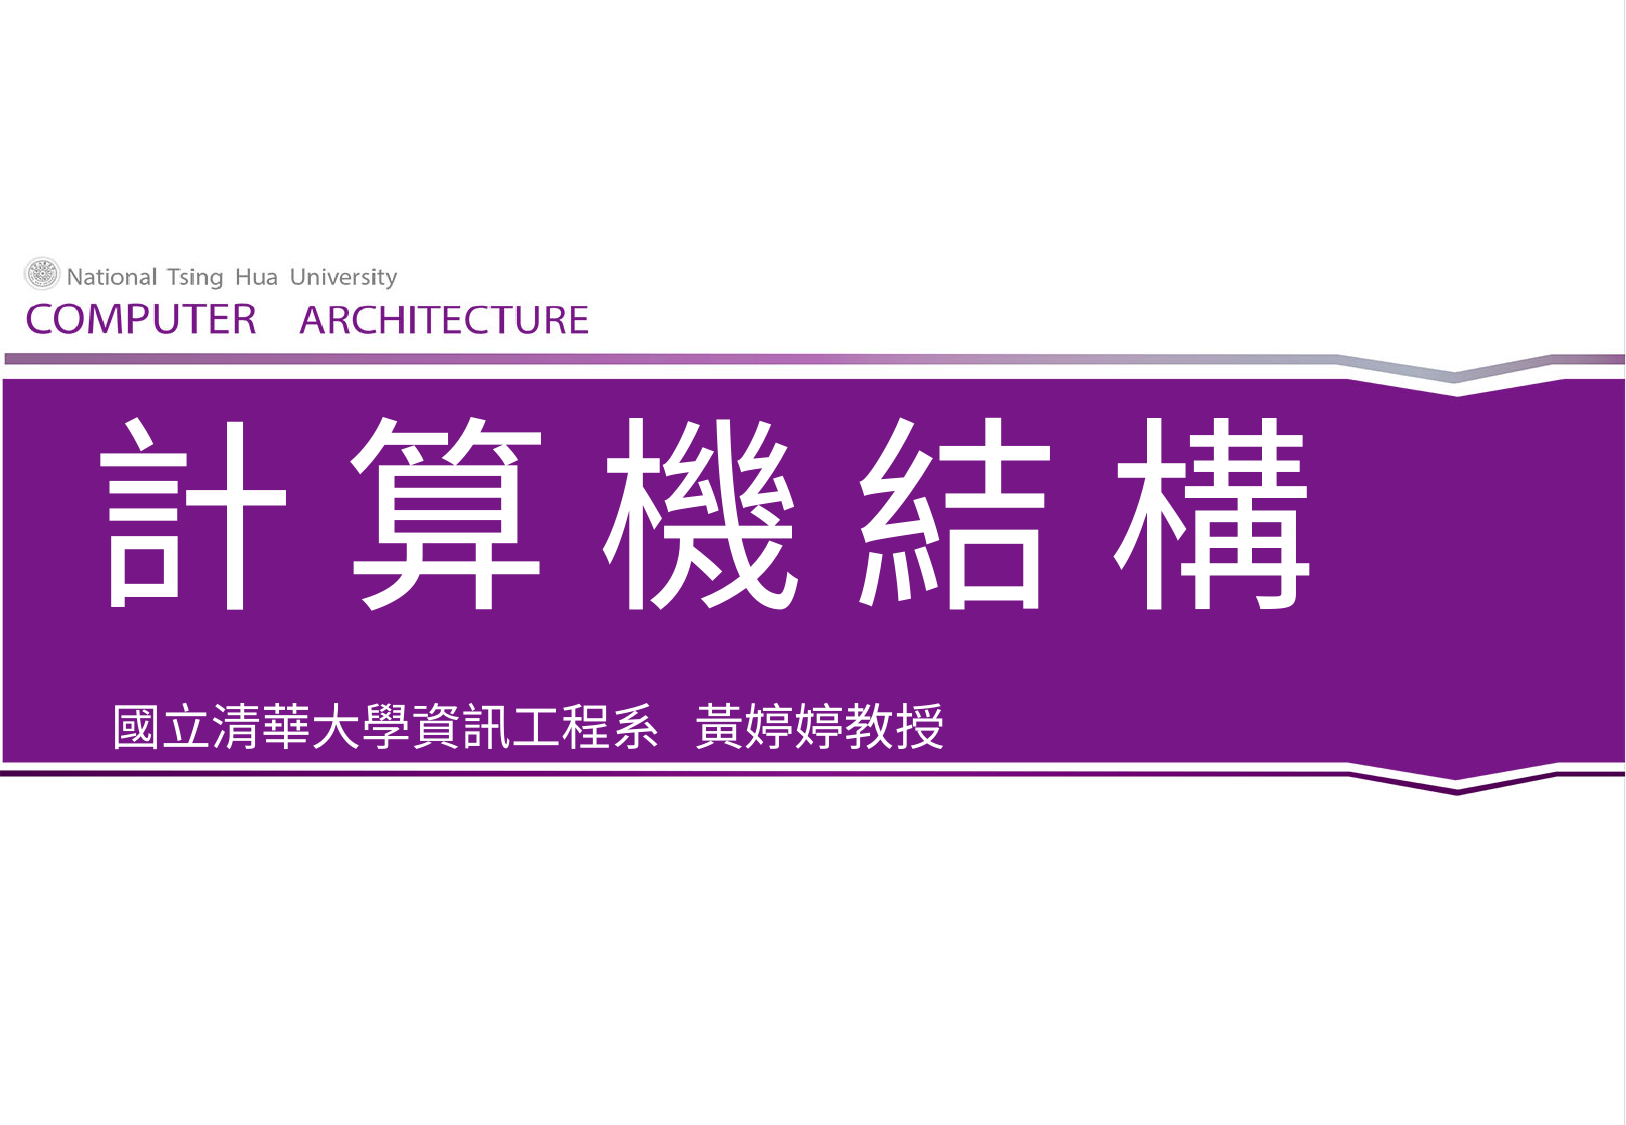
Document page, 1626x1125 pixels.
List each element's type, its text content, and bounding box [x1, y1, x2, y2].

picture [0, 0, 1626, 1125]
text_box 計 算 機 結 構 國立清華大學資訊工程系 黃婷婷教授 [73, 378, 1563, 763]
